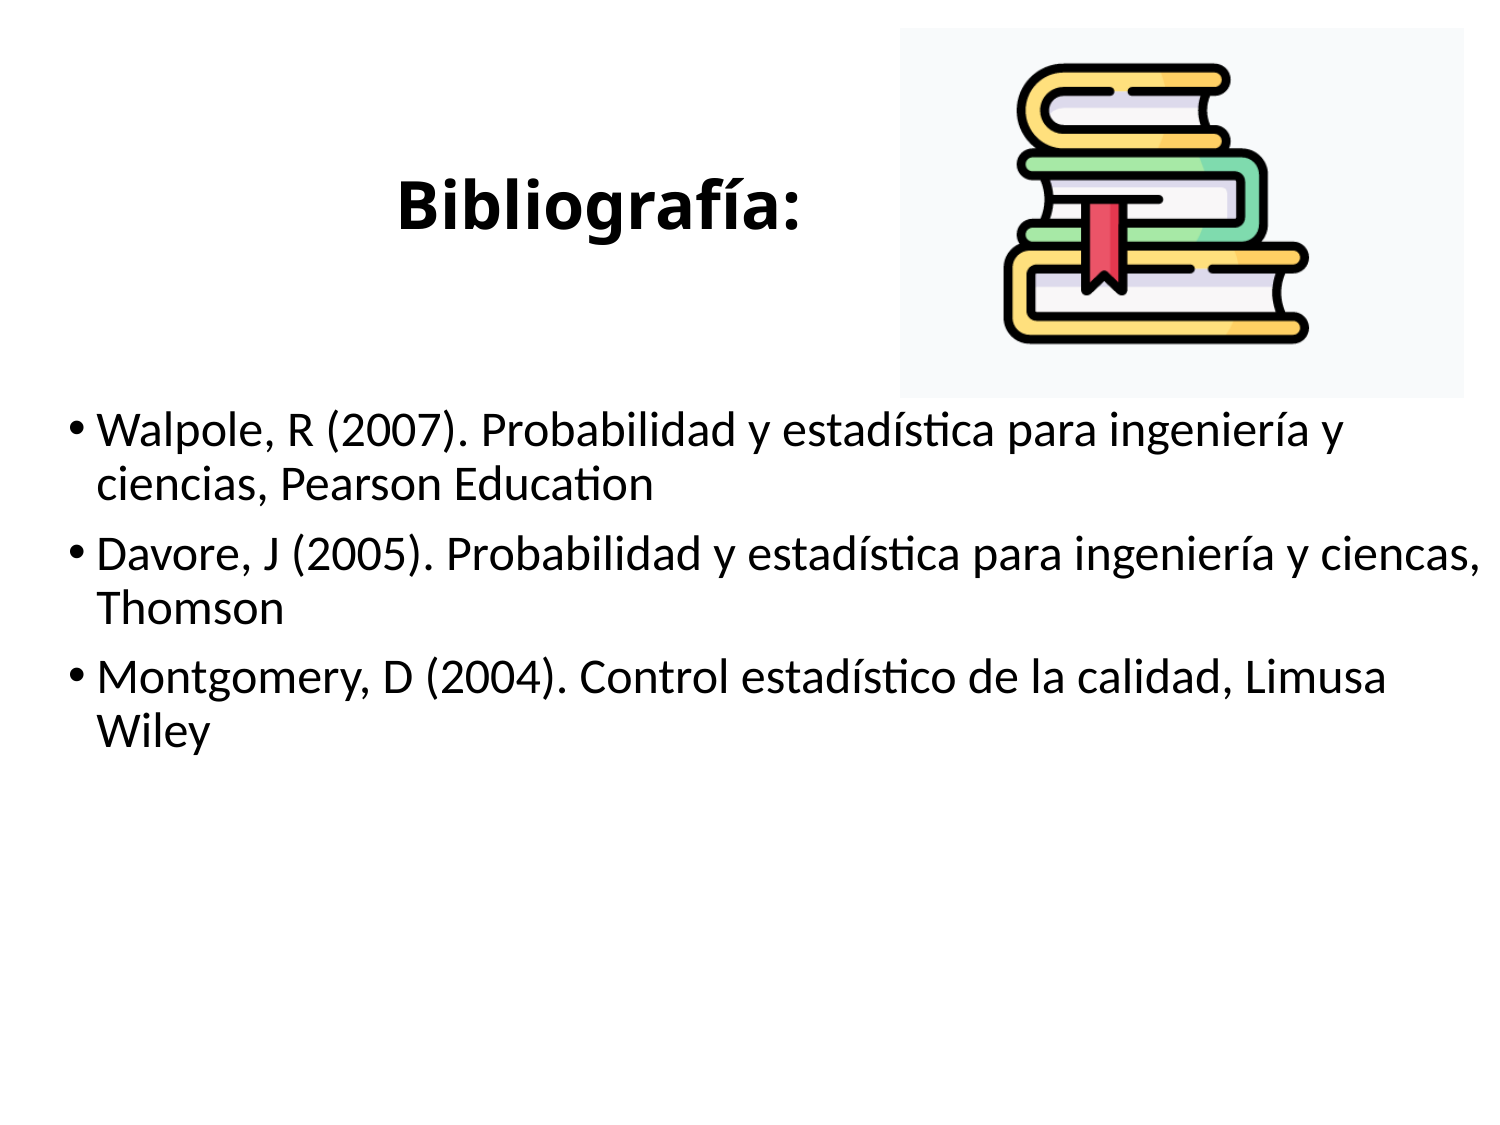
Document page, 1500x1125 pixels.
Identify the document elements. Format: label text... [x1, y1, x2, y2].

list Walpole, R (2007). Probabilidad y estadística para ingeniería y ciencias, Pearson Education Davore, J (2005). Probabilidad y estadística para ingeniería y ciencas, Thomson Montgomery, D (2004). Control estadístico de la calidad, Limusa Wiley [53, 320, 1500, 1125]
title Bibliografía: [380, 78, 900, 266]
picture [900, 28, 1464, 398]
